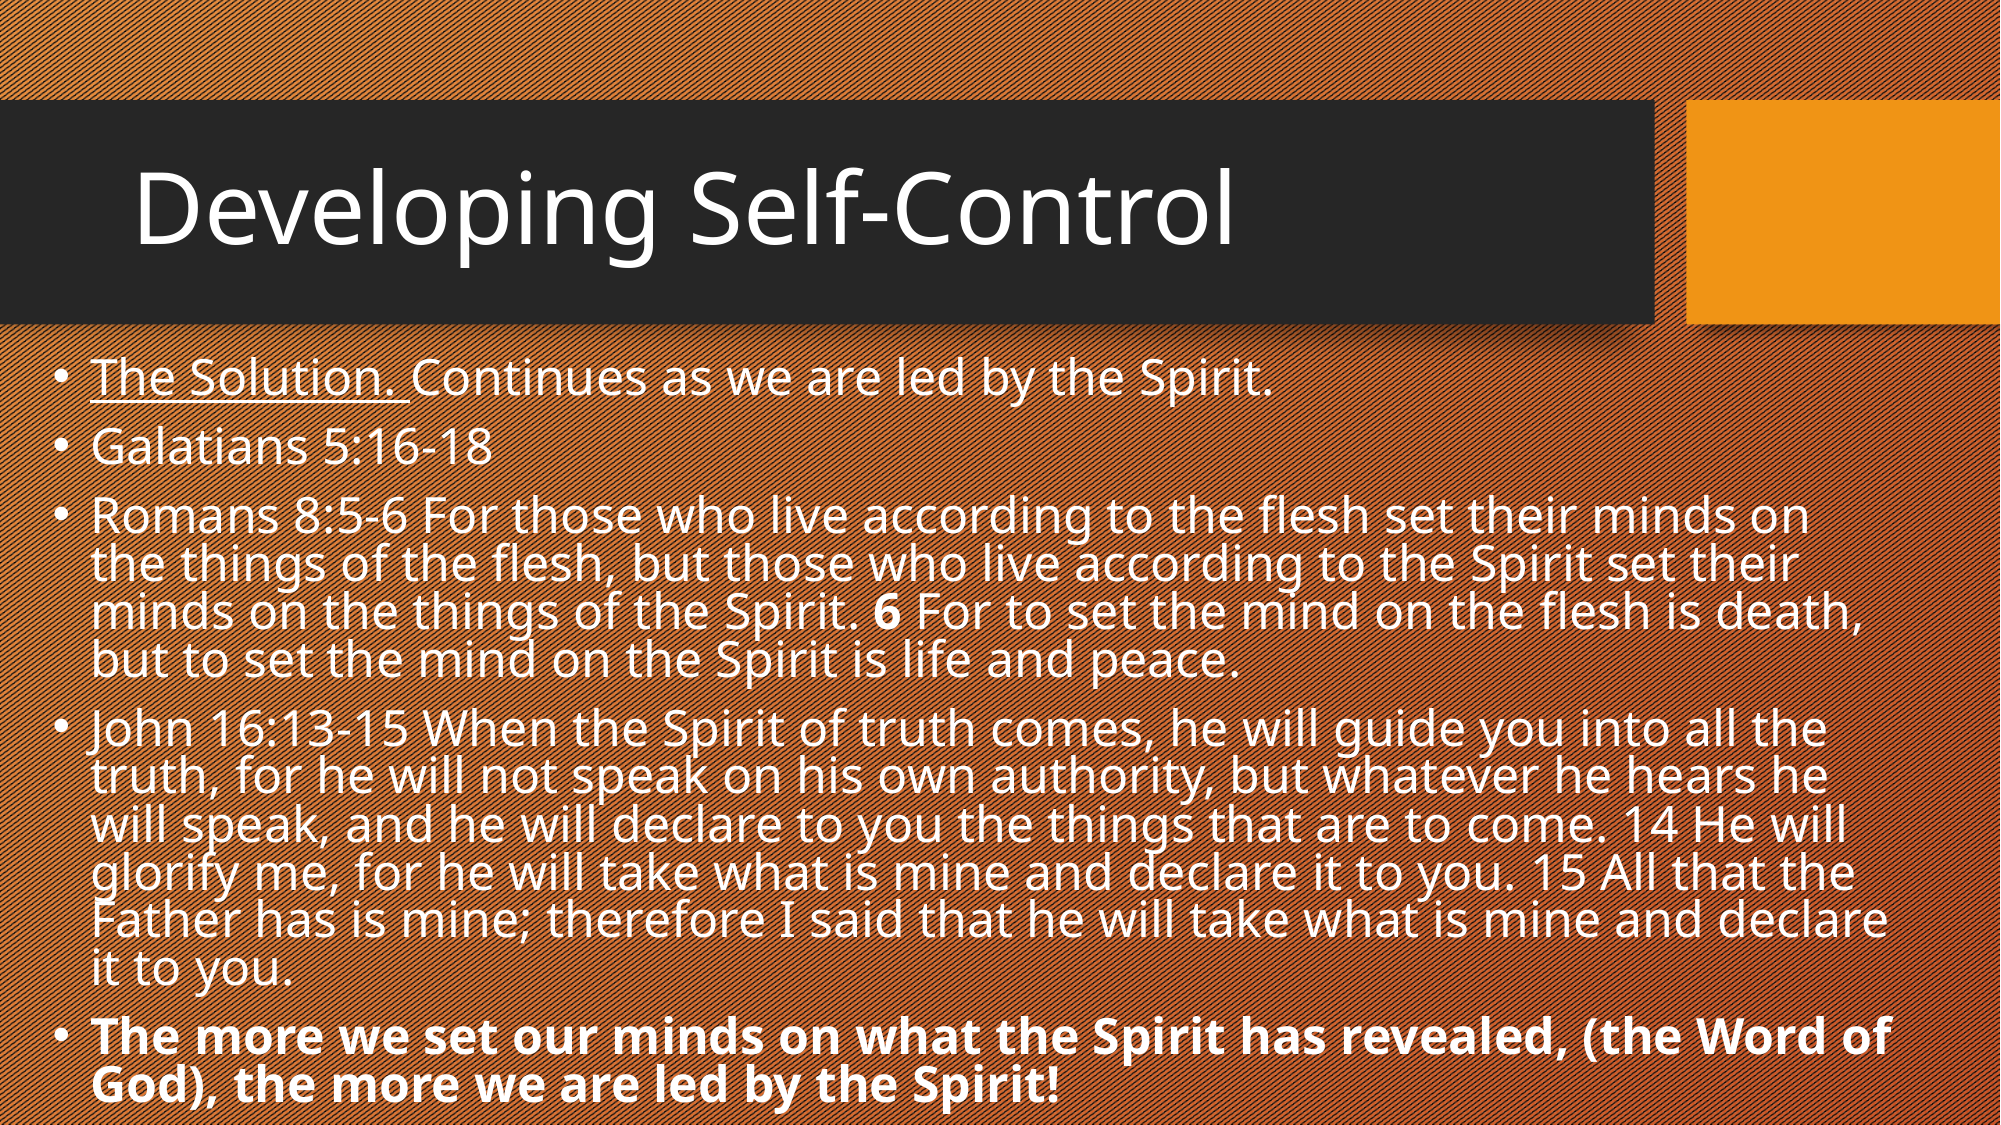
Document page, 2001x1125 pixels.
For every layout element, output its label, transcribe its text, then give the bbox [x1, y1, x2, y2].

list The Solution. Continues as we are led by the Spirit. Galatians 5:16-18 Romans 8:5-6 For those who live according to the flesh set their minds on the things of the flesh, but those who live according to the Spirit set their minds on the things of the Spirit. 6 For to set the mind on the flesh is death, but to set the mind on the Spirit is life and peace. John 16:13-15 When the Spirit of truth comes, he will guide you into all the truth, for he will not speak on his own authority, but whatever he hears he will speak, and he will declare to you the things that are to come. 14 He will glorify me, for he will take what is mine and declare it to you. 15 All that the Father has is mine; therefore I said that he will take what is mine and declare it to you. The more we set our minds on what the Spirit has revealed, (the Word of God), the more we are led by the Spirit! [37, 350, 1913, 1125]
title Developing Self-Control [116, 123, 1625, 301]
picture [0, 0, 2001, 1125]
